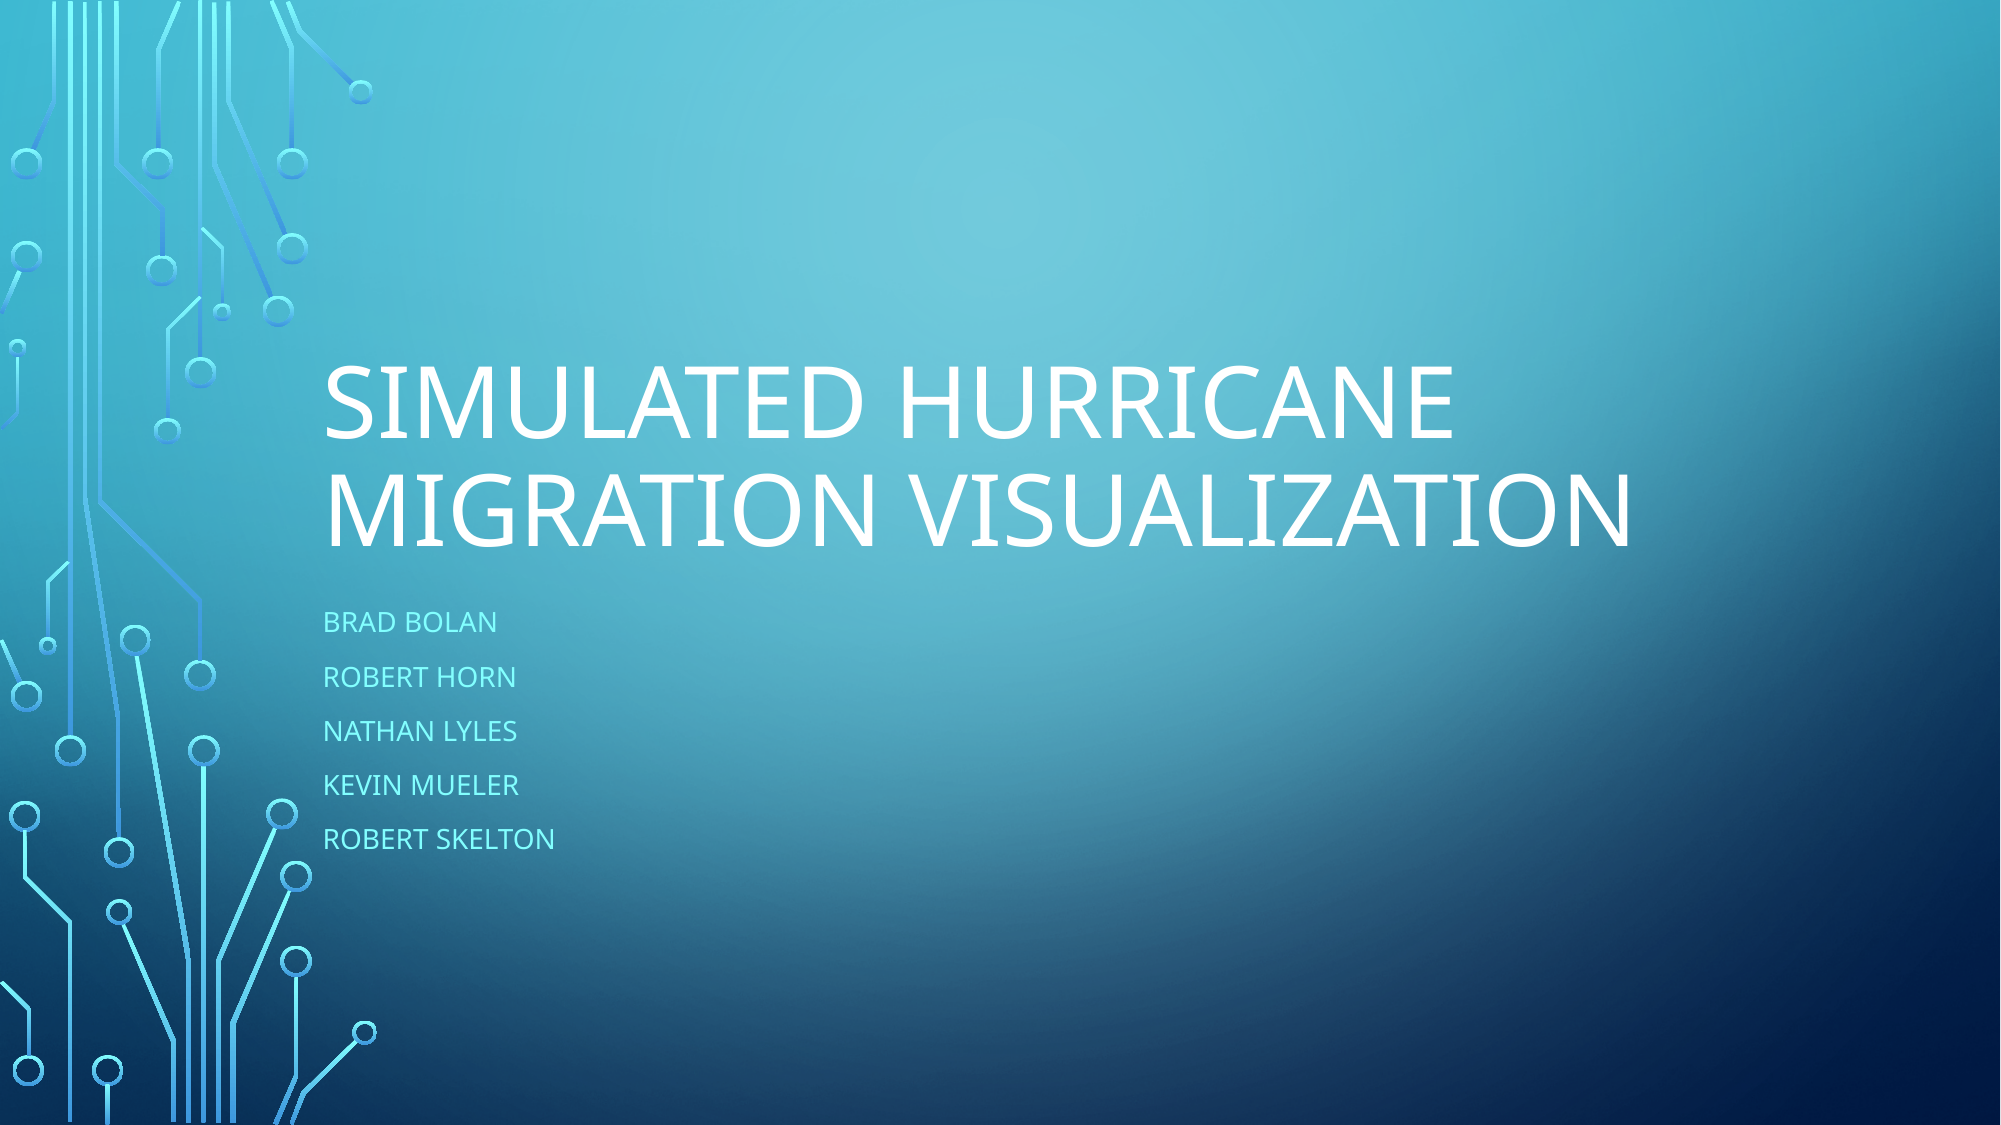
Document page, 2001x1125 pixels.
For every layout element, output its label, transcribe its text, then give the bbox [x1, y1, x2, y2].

subtitle Brad bolan Robert horn Nathan lyles Kevin mueler Robert skelton [307, 590, 1750, 863]
title Simulated hurricane migration visualization [307, 184, 1750, 576]
